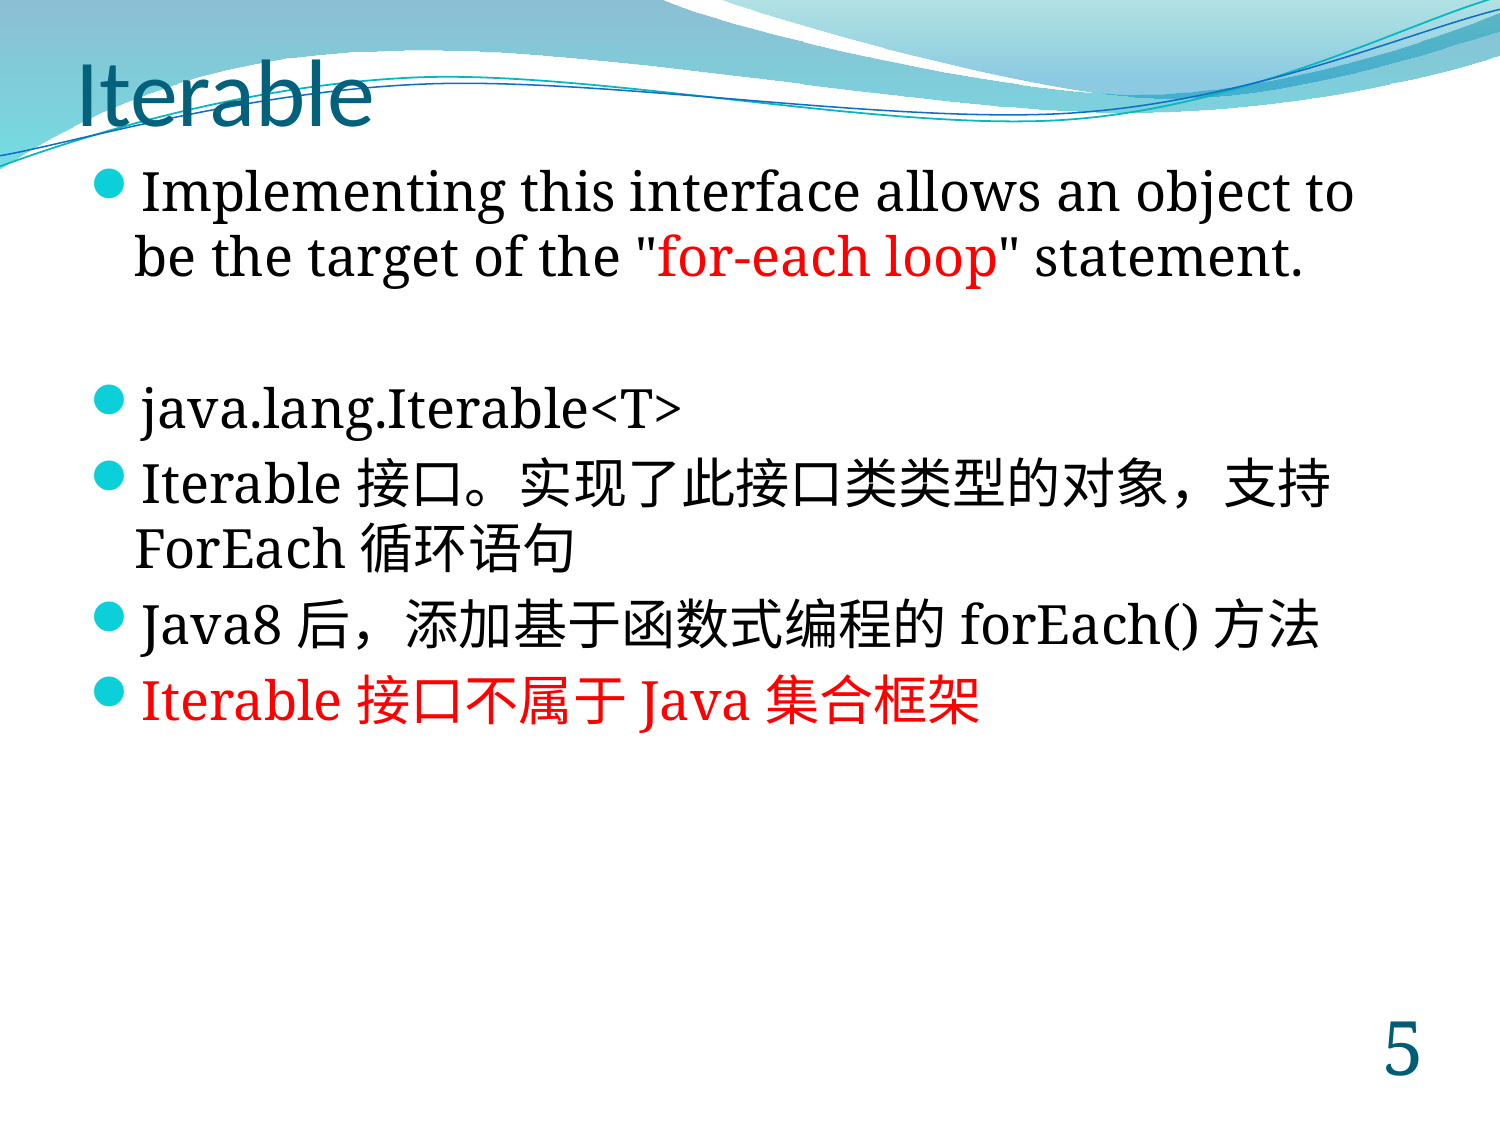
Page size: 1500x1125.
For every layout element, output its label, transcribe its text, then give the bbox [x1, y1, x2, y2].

title Iterable [75, 22, 1426, 146]
slide_number 4 [1299, 1042, 1425, 1103]
list Implementing this interface allows an object to be the target of the "for-each loop" statement. java.lang.Iterable<T> Iterable接口。实现了此接口类类型的对象，支持ForEach循环语句 Java8后，添加基于函数式编程的forEach()方法 Iterable接口不属于Java集合框架 [75, 149, 1425, 1038]
